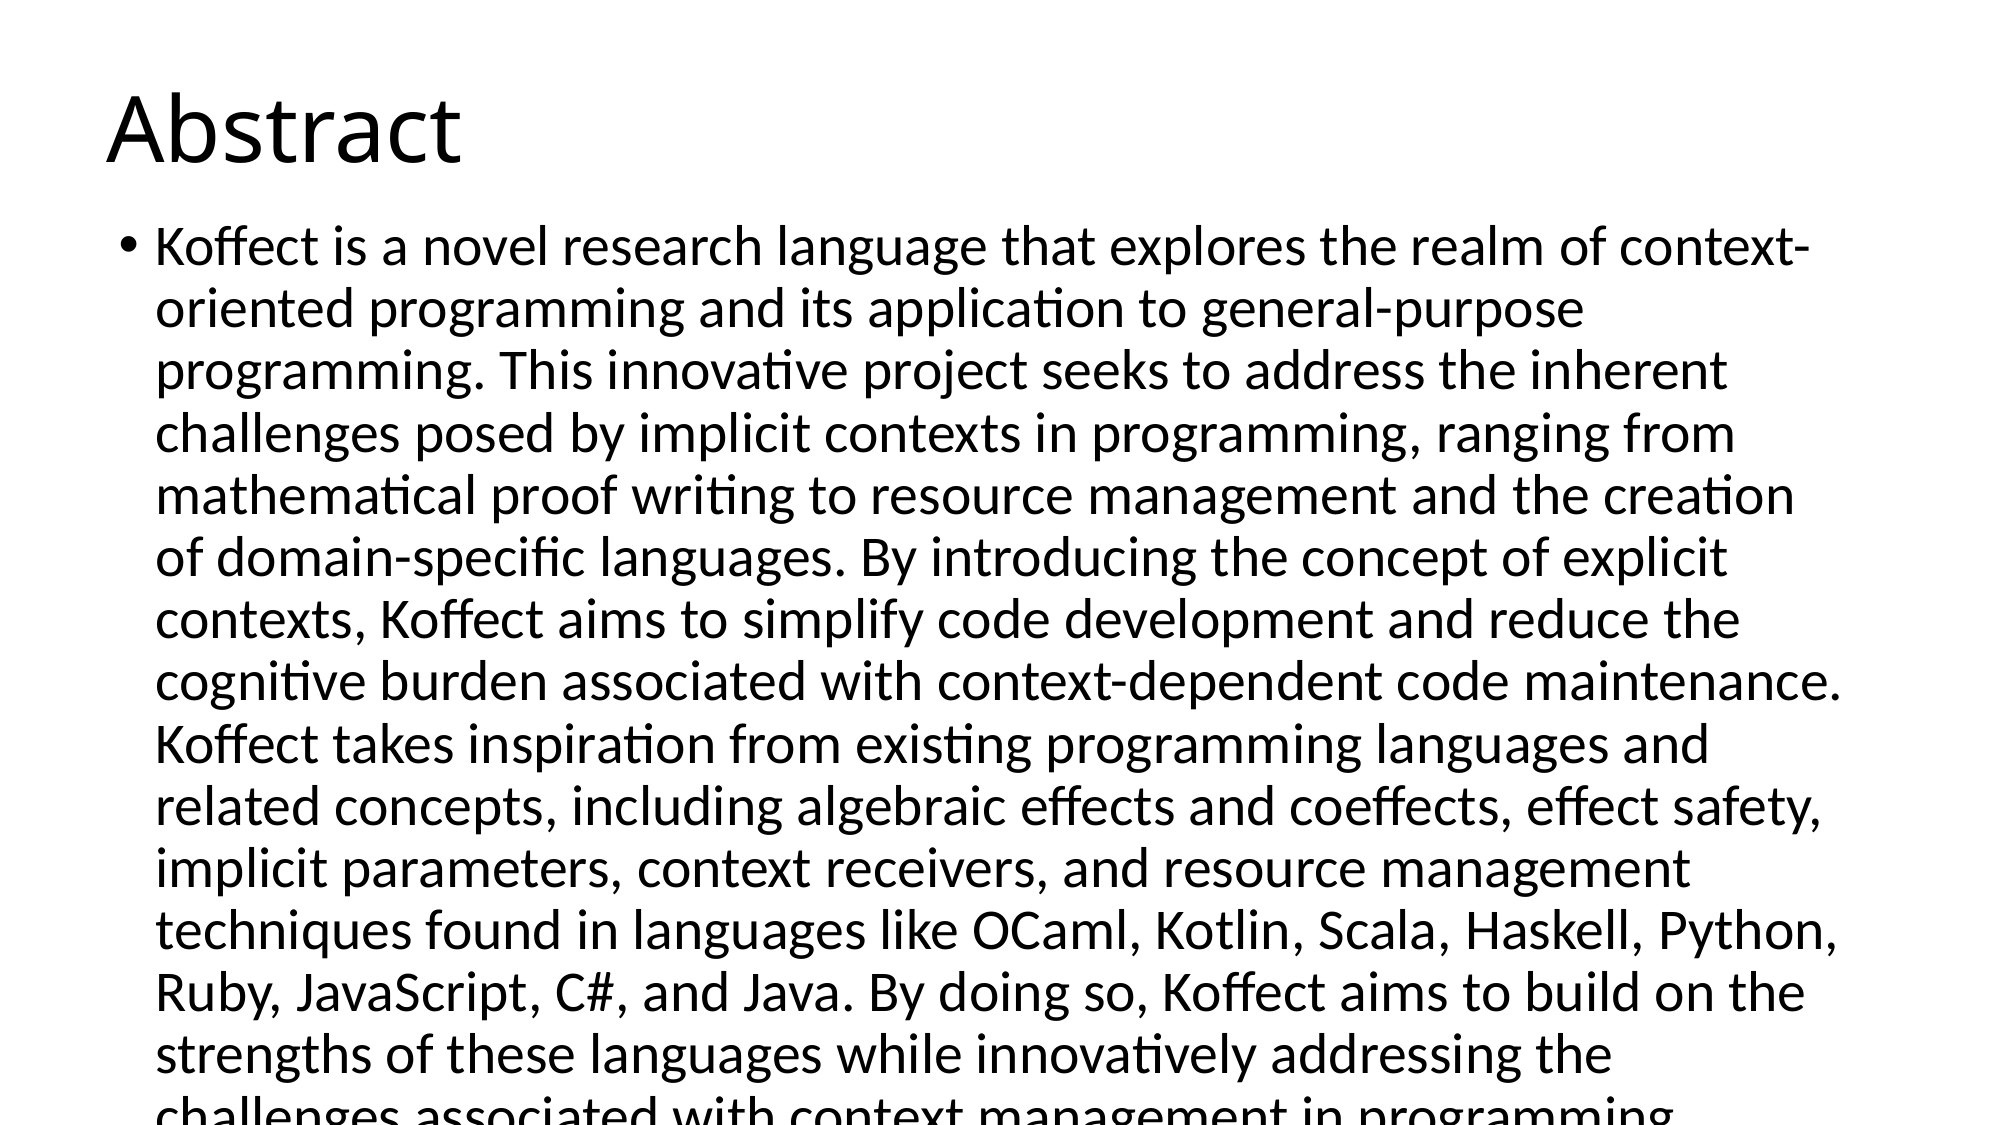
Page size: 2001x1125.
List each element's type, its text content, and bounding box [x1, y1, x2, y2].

list Koffect is a novel research language that explores the realm of context-oriented programming and its application to general-purpose programming. This innovative project seeks to address the inherent challenges posed by implicit contexts in programming, ranging from mathematical proof writing to resource management and the creation of domain-specific languages. By introducing the concept of explicit contexts, Koffect aims to simplify code development and reduce the cognitive burden associated with context-dependent code maintenance. Koffect takes inspiration from existing programming languages and related concepts, including algebraic effects and coeffects, effect safety, implicit parameters, context receivers, and resource management techniques found in languages like OCaml, Kotlin, Scala, Haskell, Python, Ruby, JavaScript, C#, and Java. By doing so, Koffect aims to build on the strengths of these languages while innovatively addressing the challenges associated with context management in programming. [103, 208, 1868, 1125]
title Abstract [91, 24, 1817, 242]
